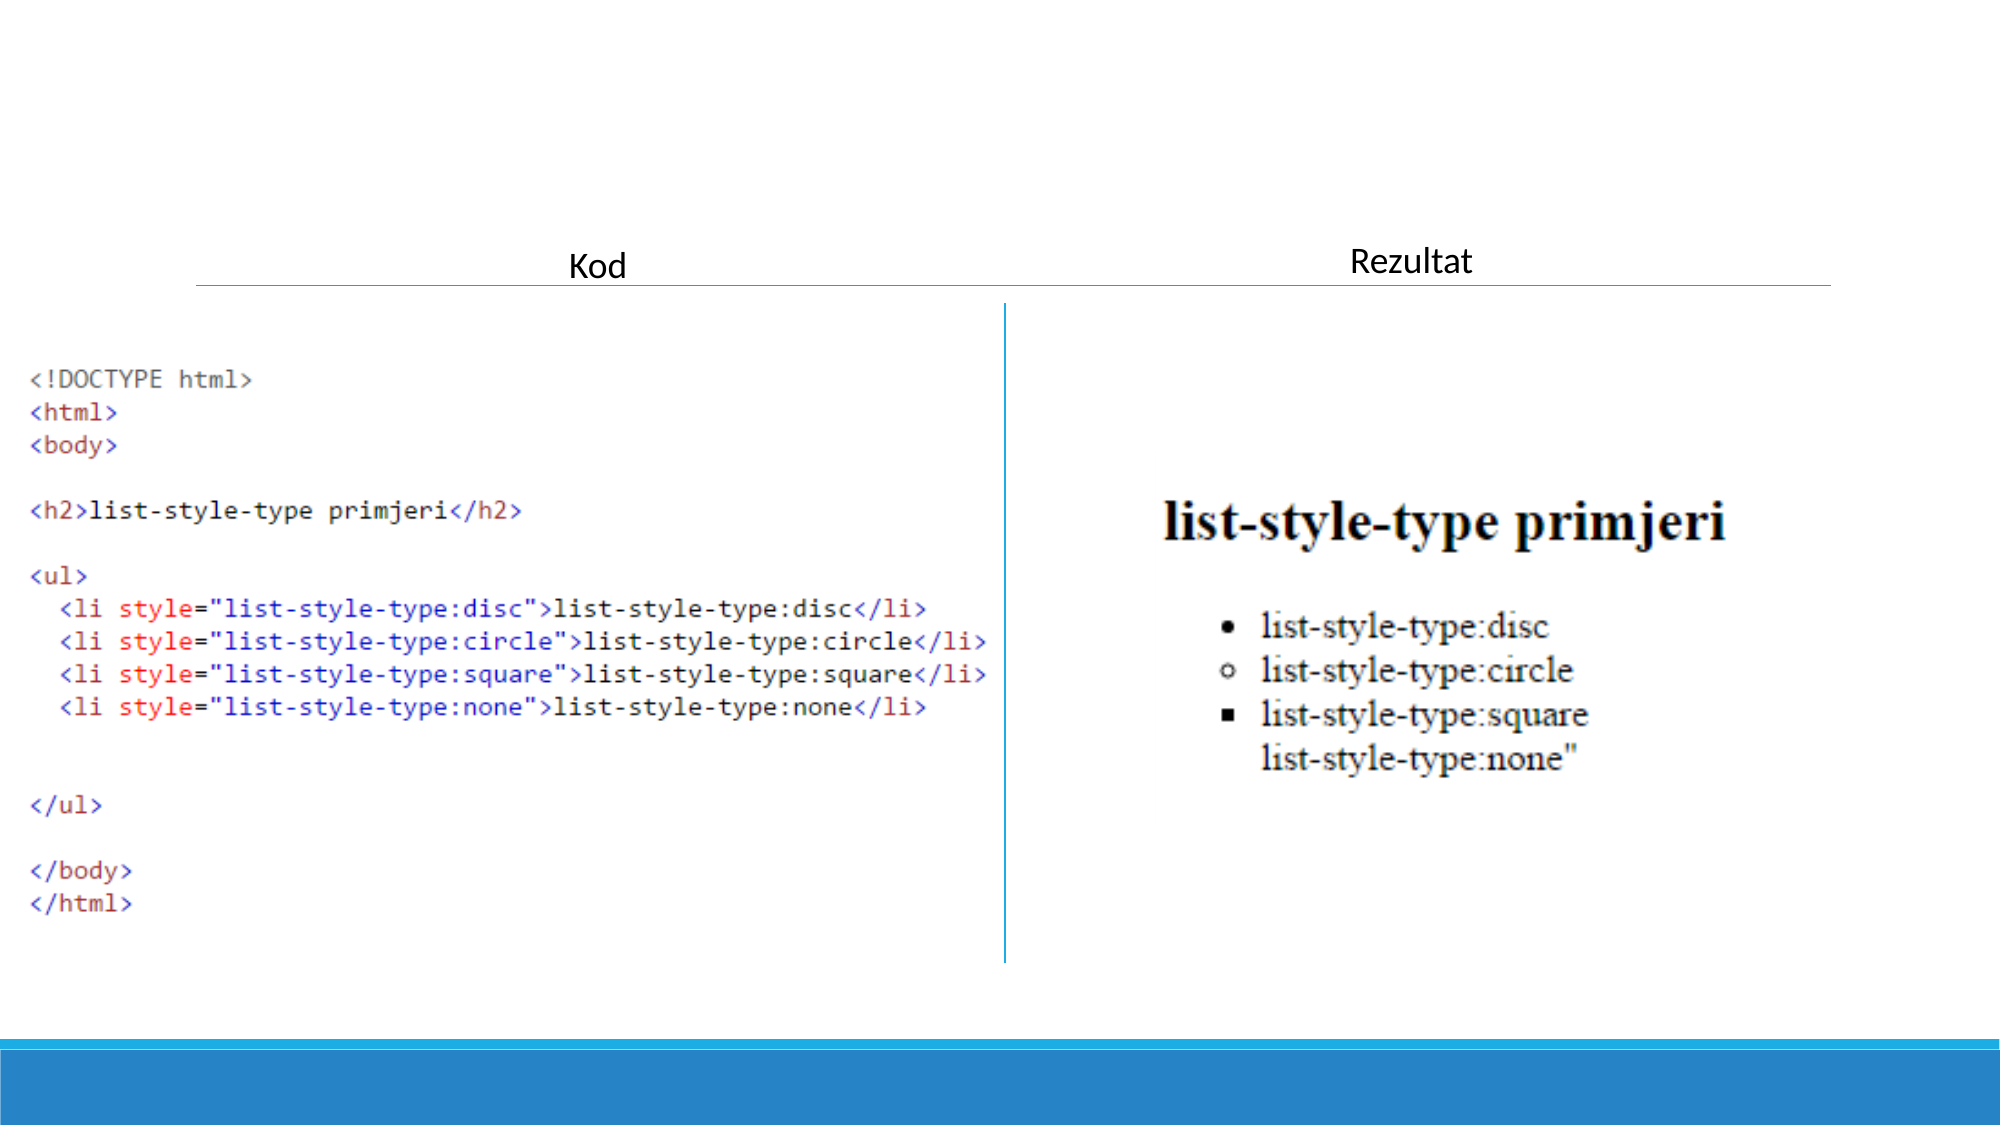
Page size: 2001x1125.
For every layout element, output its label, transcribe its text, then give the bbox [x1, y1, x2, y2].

picture [1153, 449, 1819, 827]
text_box Kod [191, 233, 1005, 293]
picture [17, 349, 1002, 922]
text_box Rezultat [1004, 228, 1819, 289]
